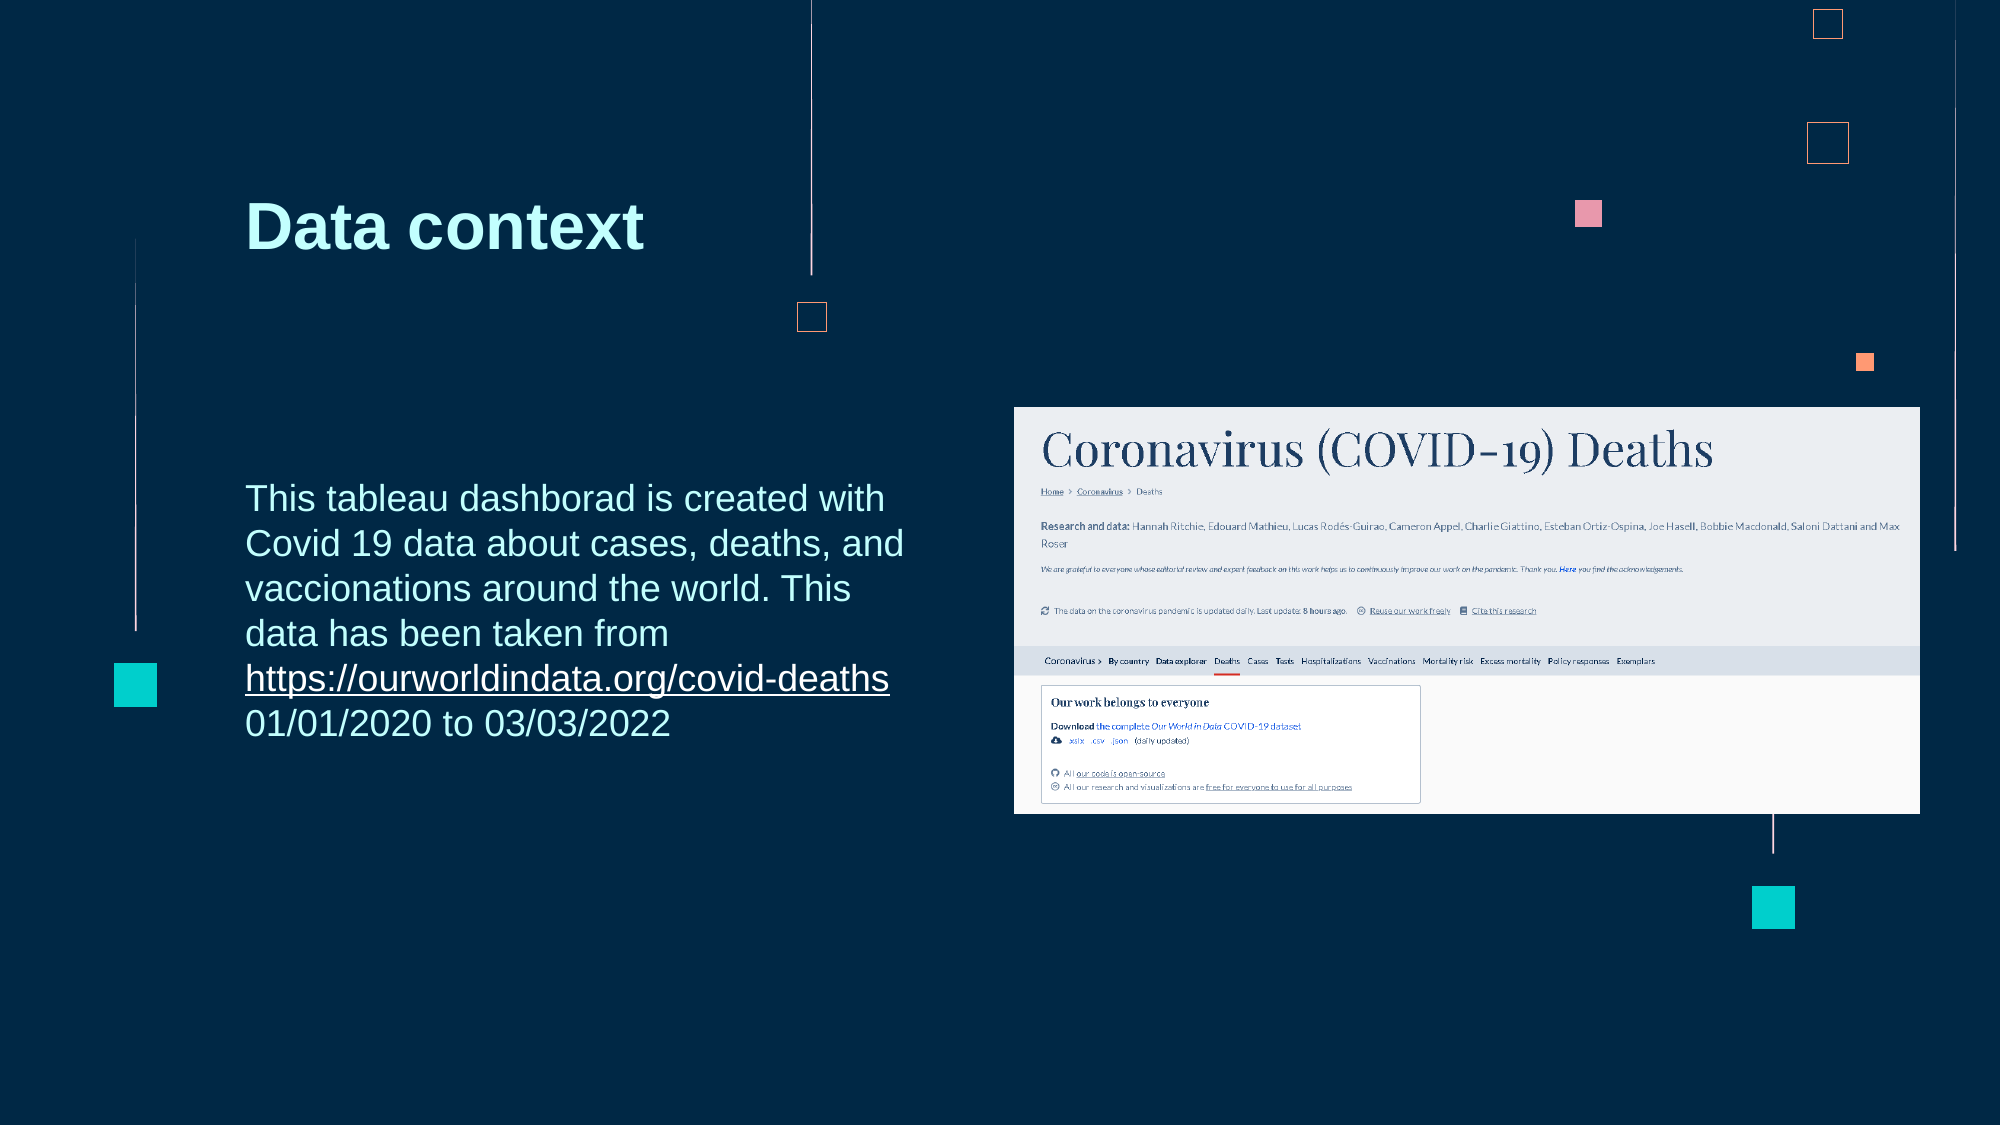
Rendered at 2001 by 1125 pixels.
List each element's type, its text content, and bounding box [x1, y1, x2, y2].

picture [1014, 406, 1921, 814]
text_box Data context [230, 175, 680, 271]
text_box This tableau dashborad is created with Covid 19 data about cases, deaths, and vaccionations around the world. This data has been taken from https://ourworldindata.org/covid-deaths 01/01/2020 to 03/03/2022 [230, 466, 947, 752]
